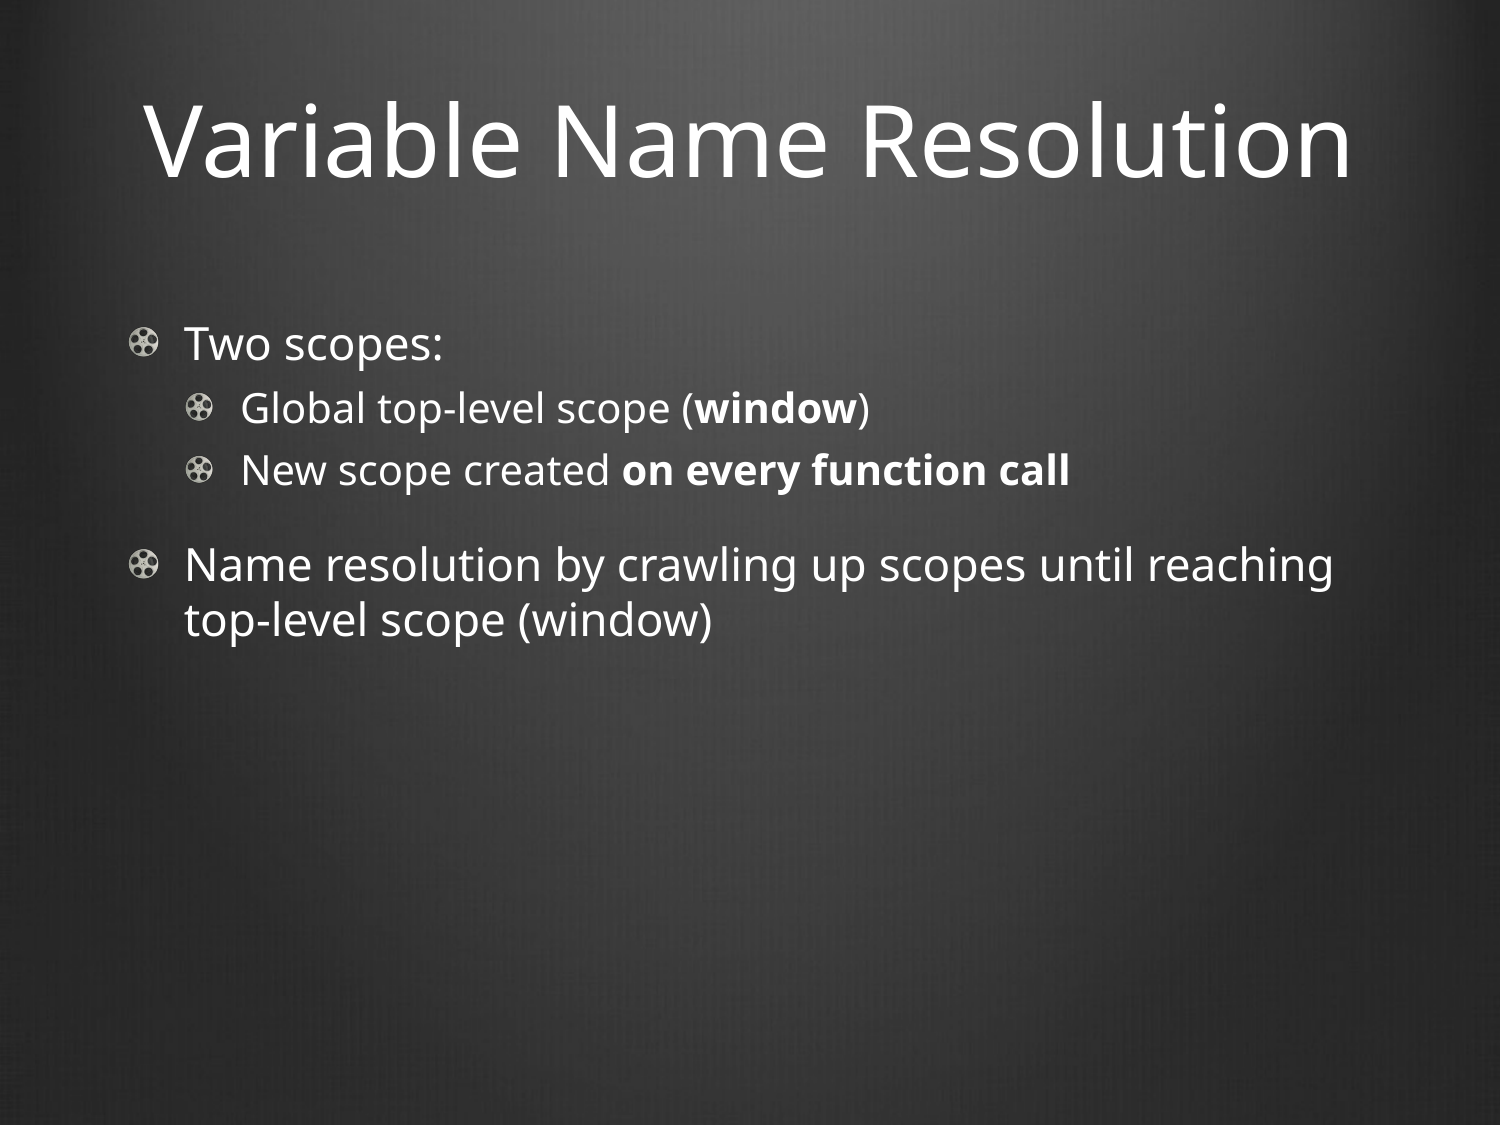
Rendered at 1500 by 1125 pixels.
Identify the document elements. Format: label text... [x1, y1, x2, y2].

picture [184, 454, 214, 484]
picture [127, 325, 160, 358]
picture [127, 547, 160, 580]
list Two scopes: Global top-level scope (window) New scope created on every function call Name resolution by crawling up scopes until reaching top-level scope (window) [112, 306, 1388, 1005]
title Variable Name Resolution [112, 19, 1388, 255]
picture [184, 391, 214, 422]
